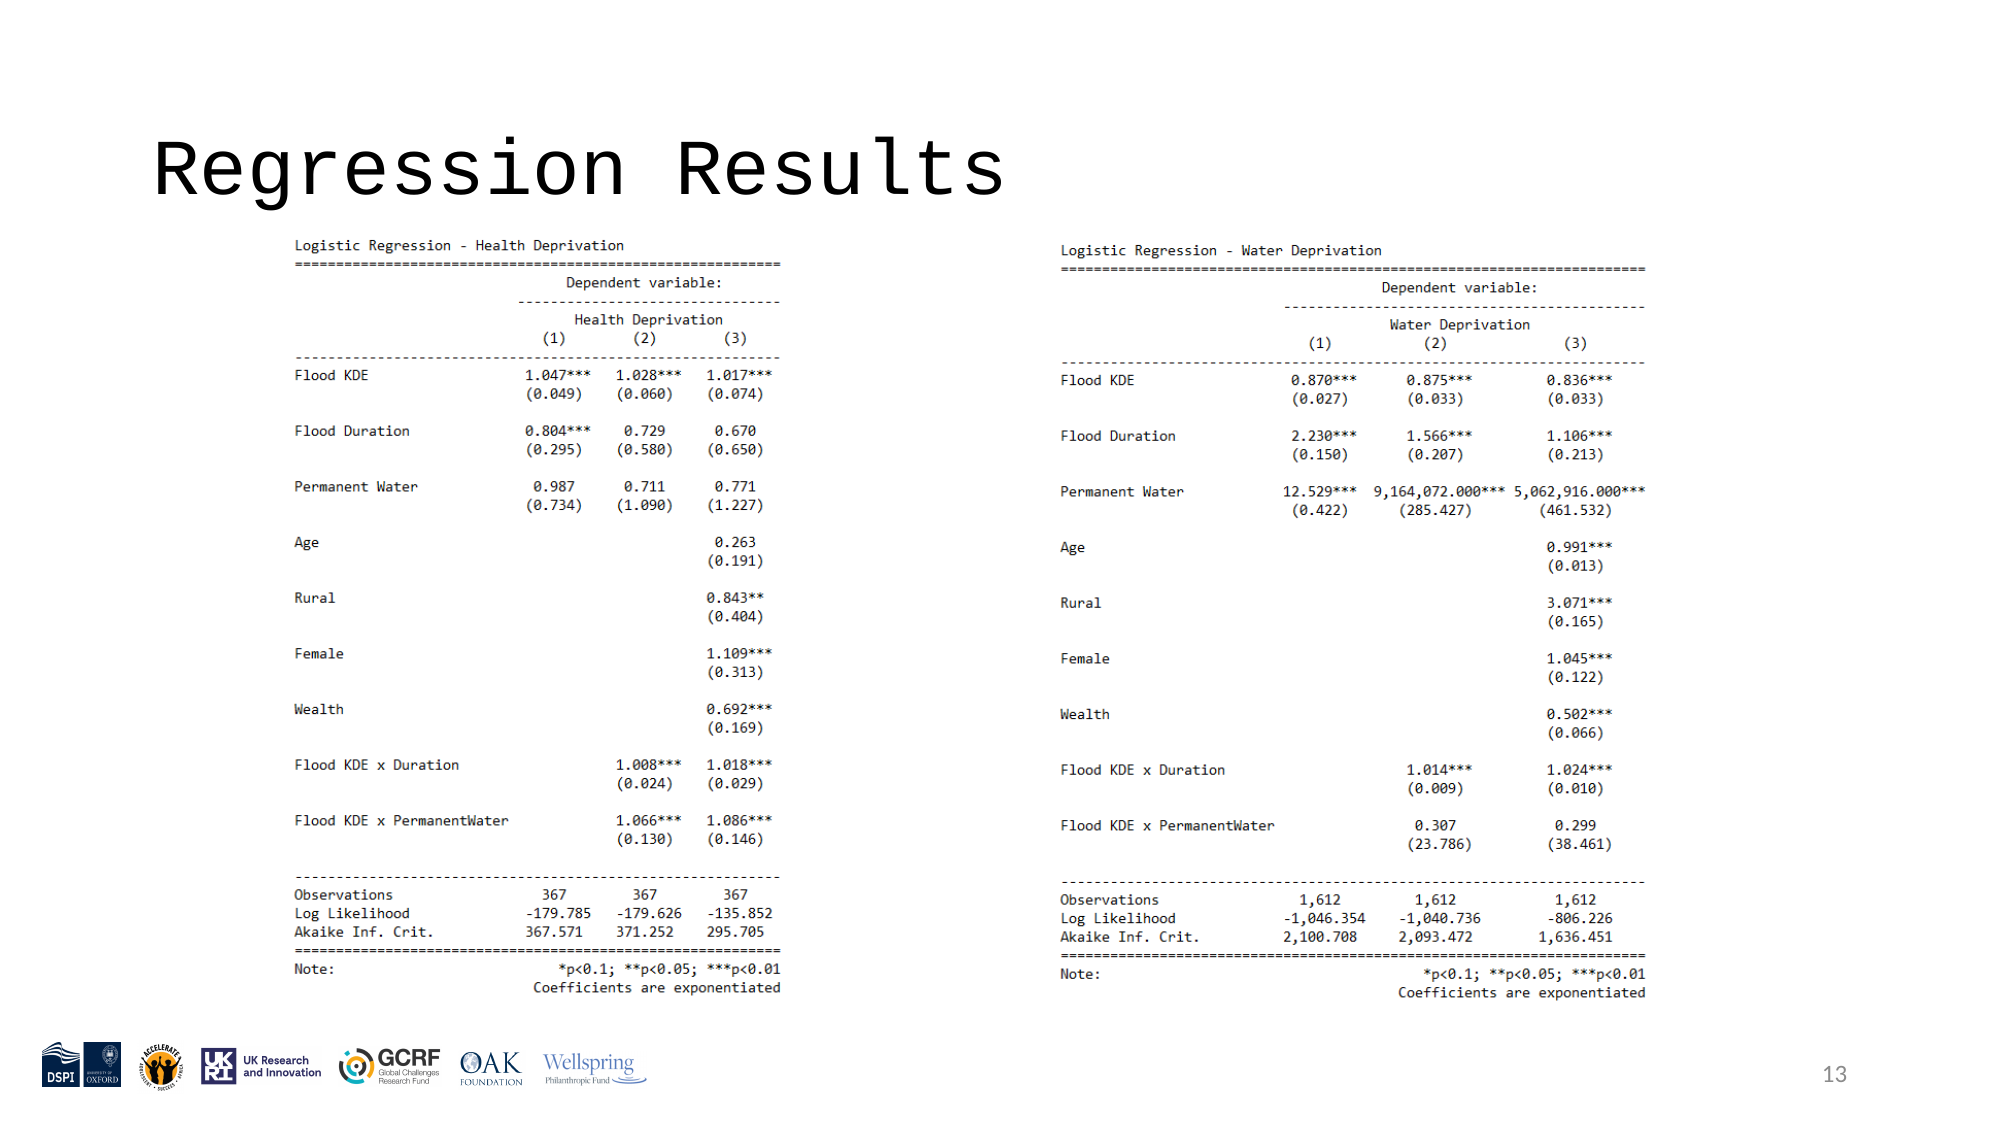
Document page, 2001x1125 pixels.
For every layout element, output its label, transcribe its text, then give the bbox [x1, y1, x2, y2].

picture [338, 1046, 442, 1087]
picture [457, 1050, 526, 1090]
picture [542, 1051, 647, 1089]
slide_number 13 [1412, 1042, 1863, 1103]
picture [279, 231, 806, 1019]
picture [200, 1046, 322, 1085]
picture [42, 1042, 121, 1087]
picture [137, 1040, 184, 1094]
picture [1045, 231, 1692, 1019]
title Regression Results [137, 59, 1863, 278]
